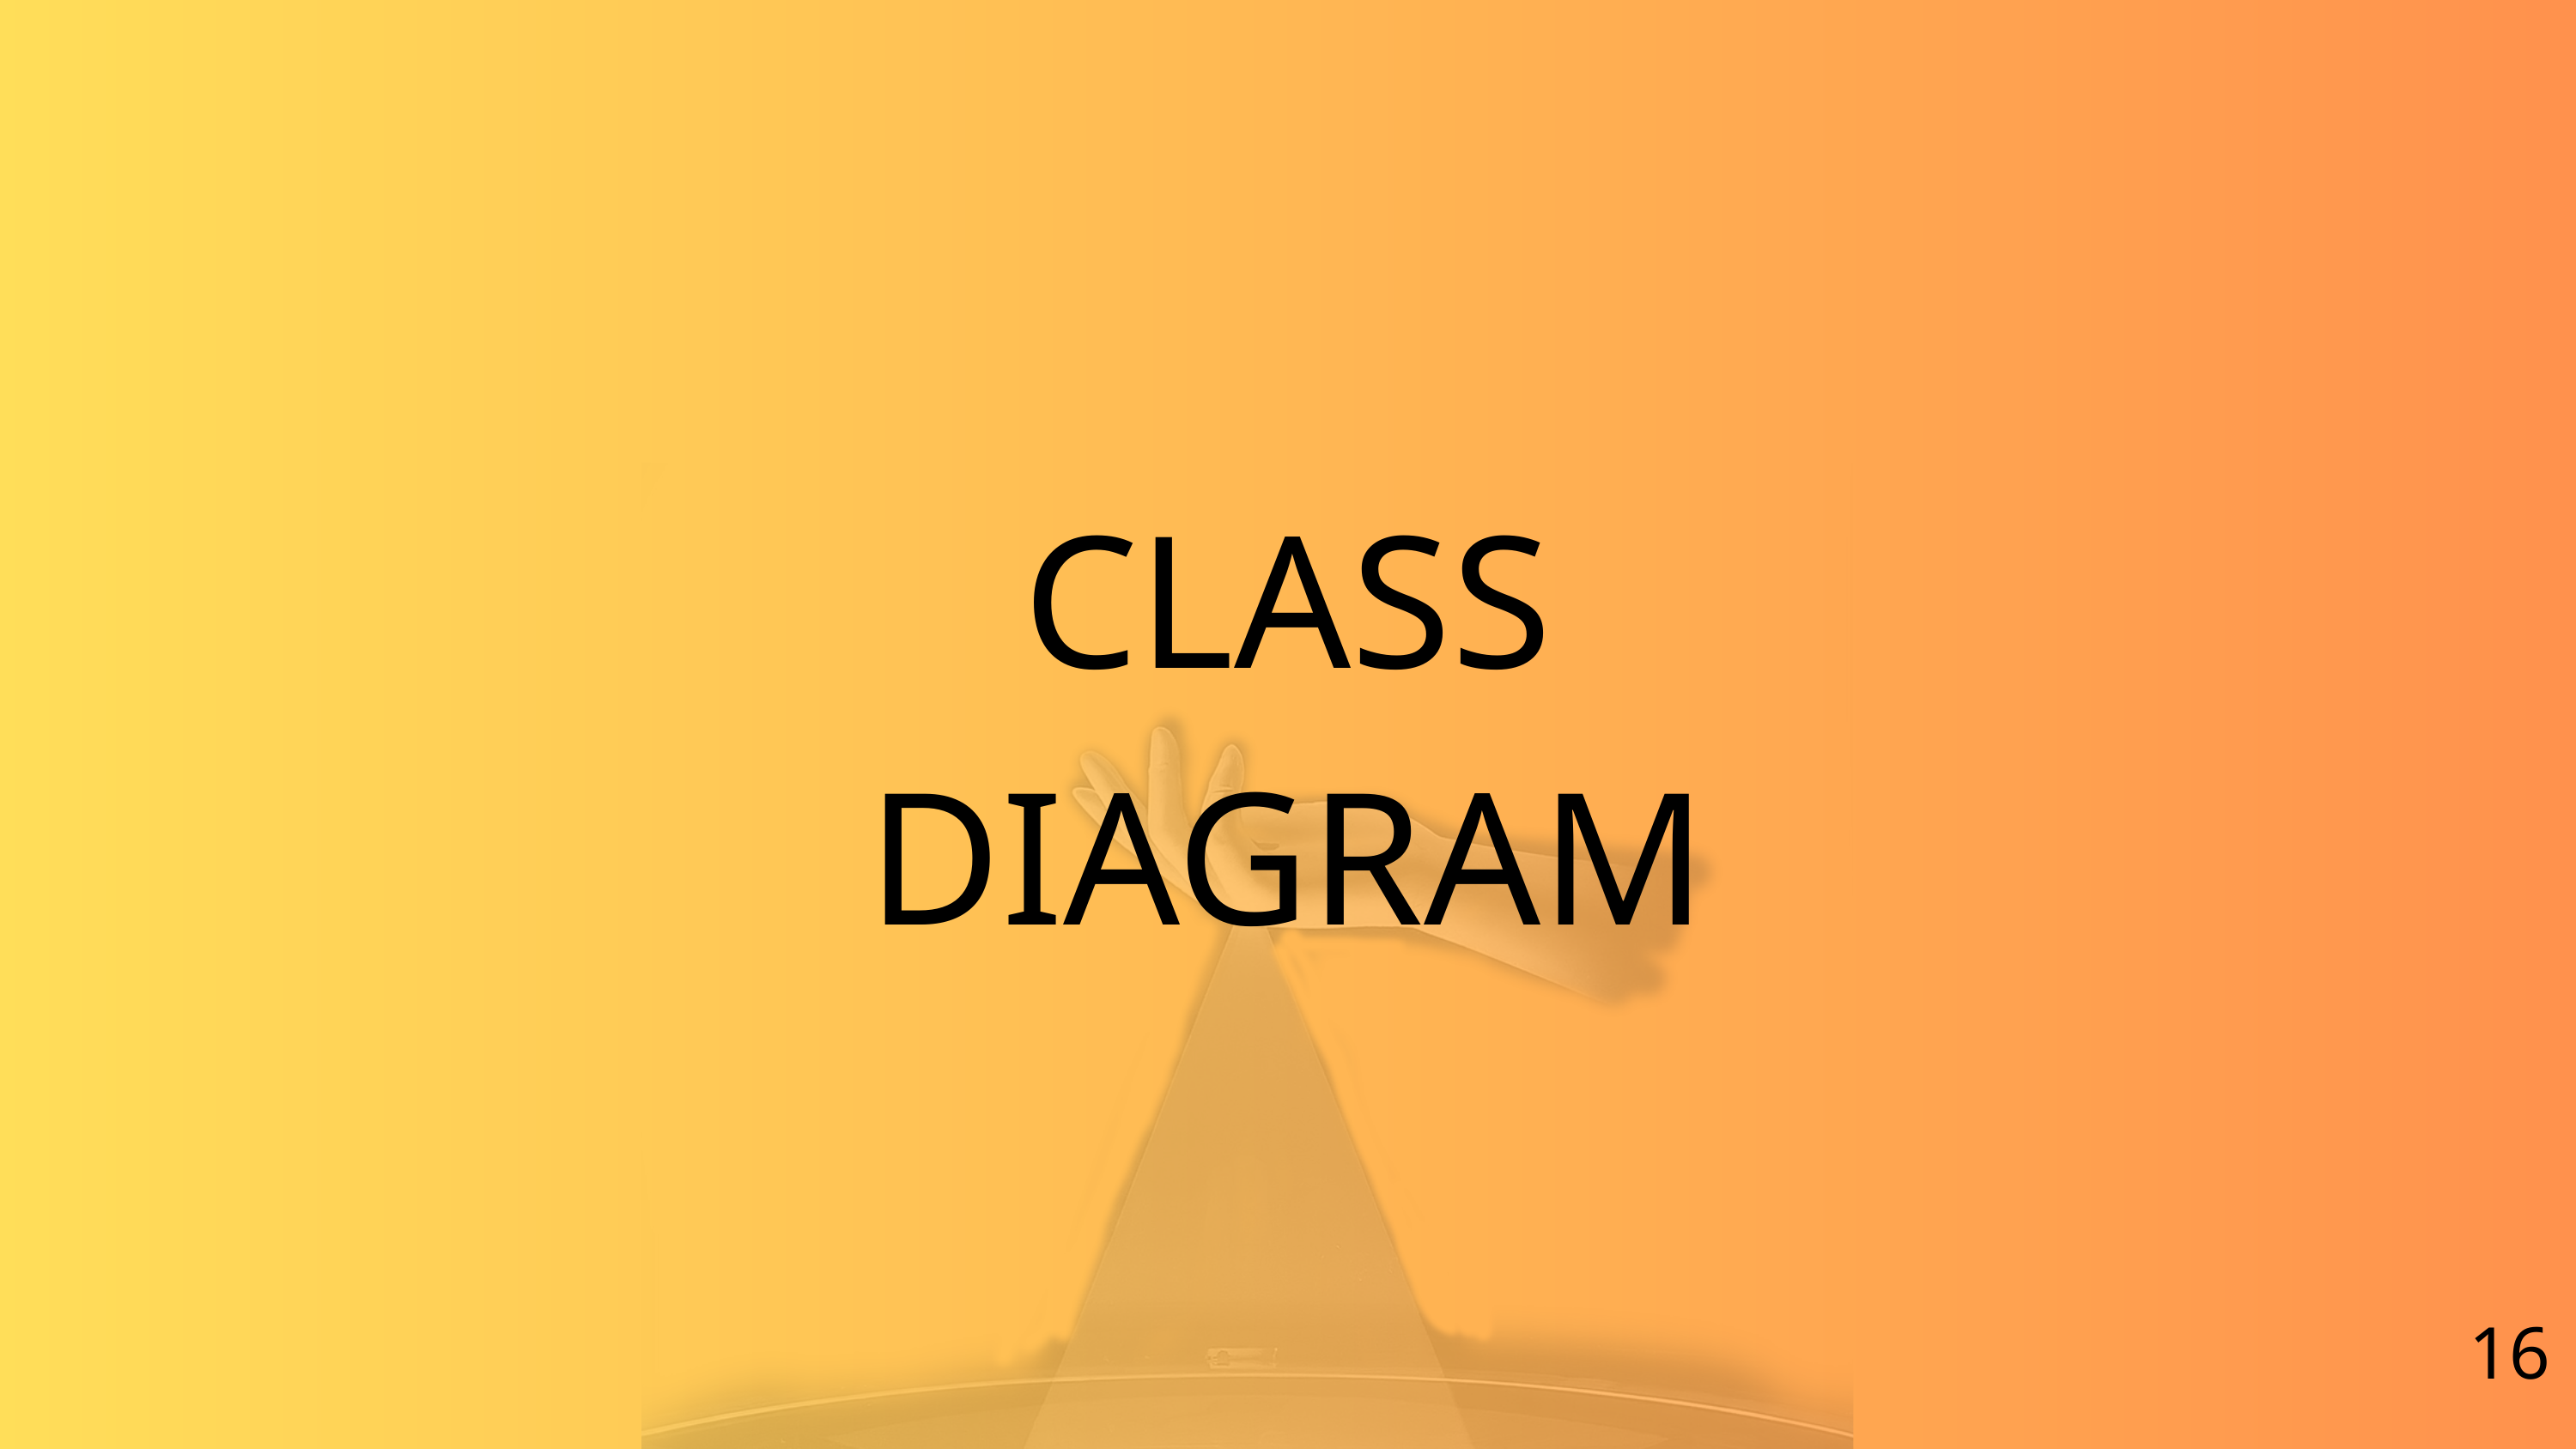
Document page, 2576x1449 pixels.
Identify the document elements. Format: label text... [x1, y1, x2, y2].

text_box CLASS DIAGRAM [785, 448, 1791, 961]
text_box [641, 463, 1854, 1449]
text_box 16 [2467, 1293, 2552, 1393]
